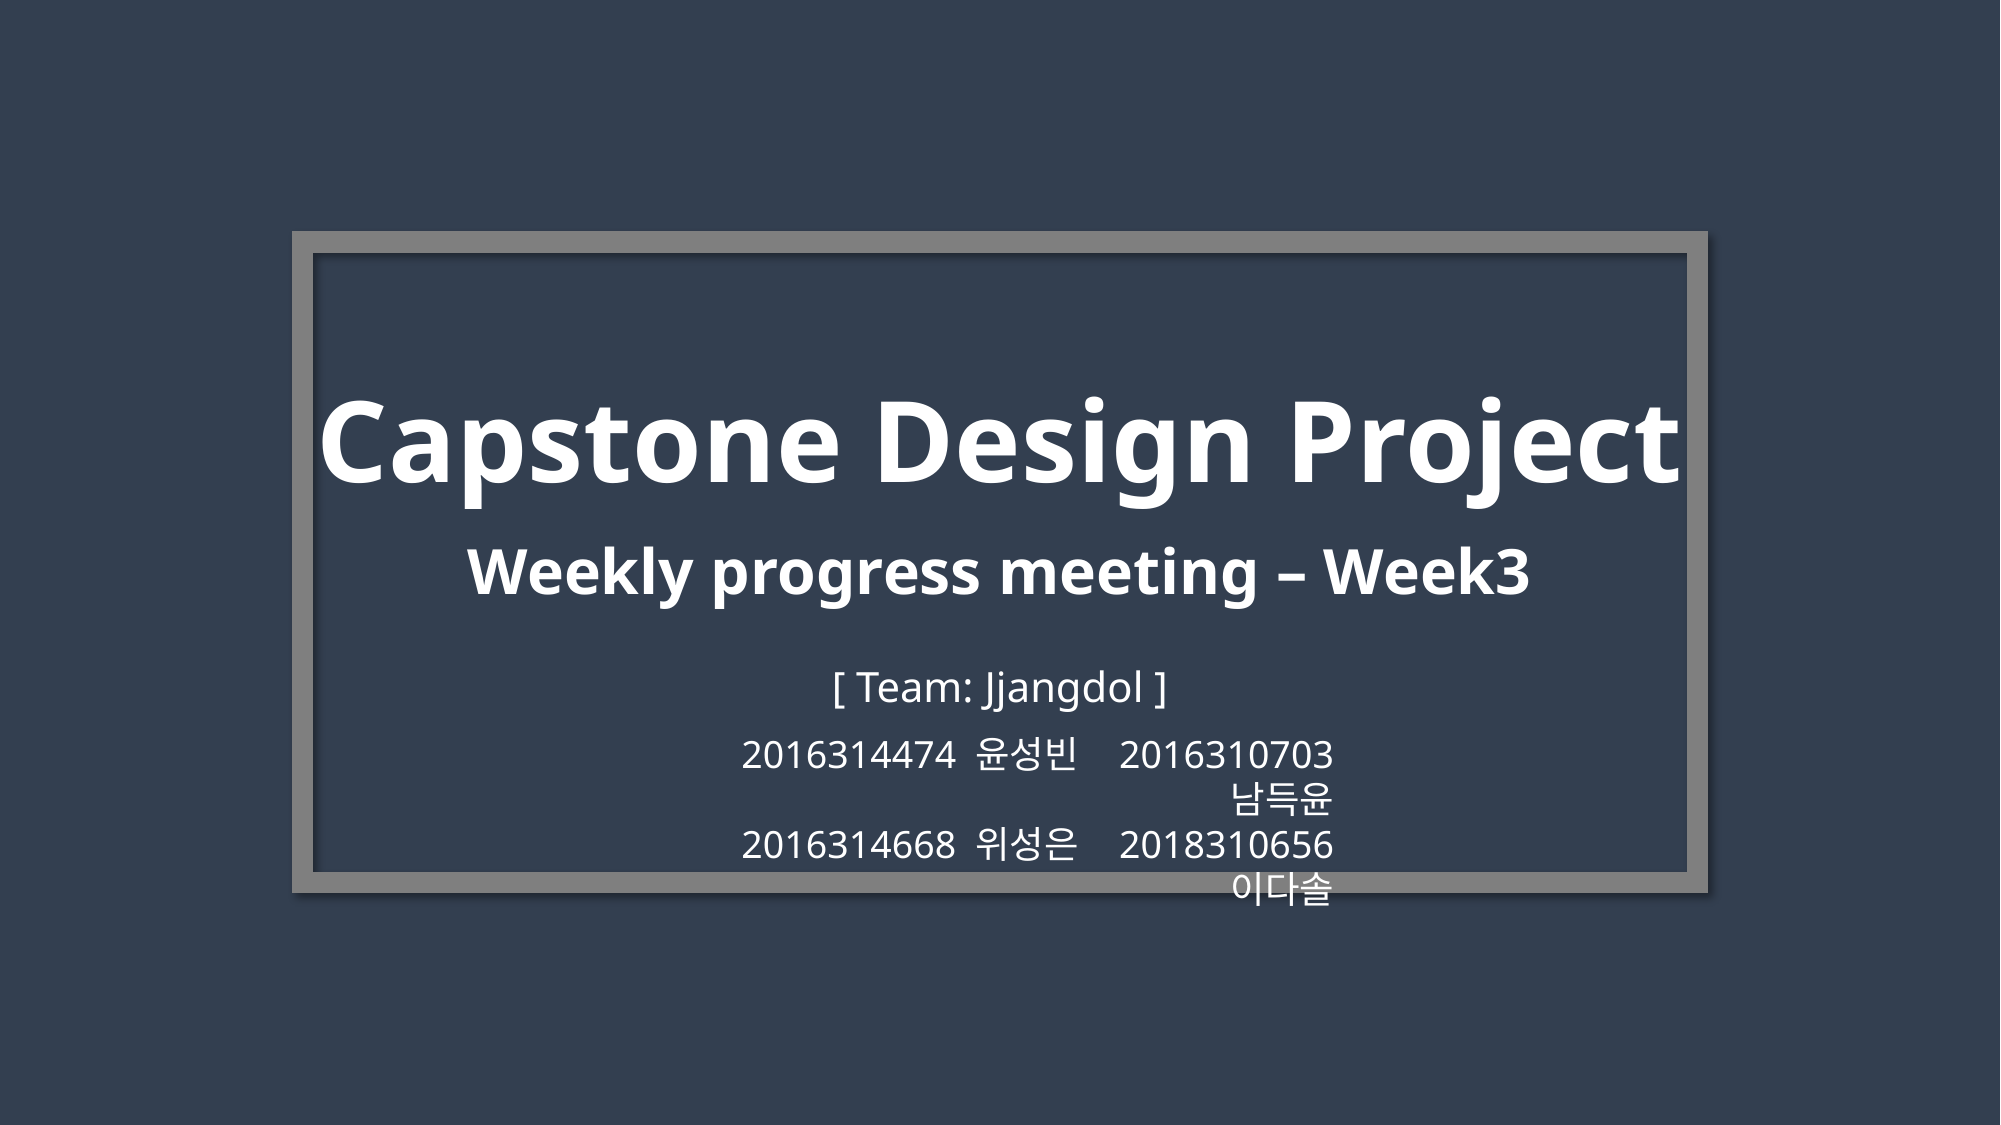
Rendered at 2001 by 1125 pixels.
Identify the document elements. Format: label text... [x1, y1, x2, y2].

text_box Weekly progress meeting – Week3 [453, 524, 1547, 615]
text_box Capstone Design Project [302, 362, 1698, 513]
text_box 2016314474 윤성빈 2016310703 남득윤 2016314668 위성은 2018310656 이다솔 [651, 723, 1349, 918]
text_box [ Team: Jjangdol ] [774, 653, 1225, 719]
text_box [301, 241, 1699, 884]
